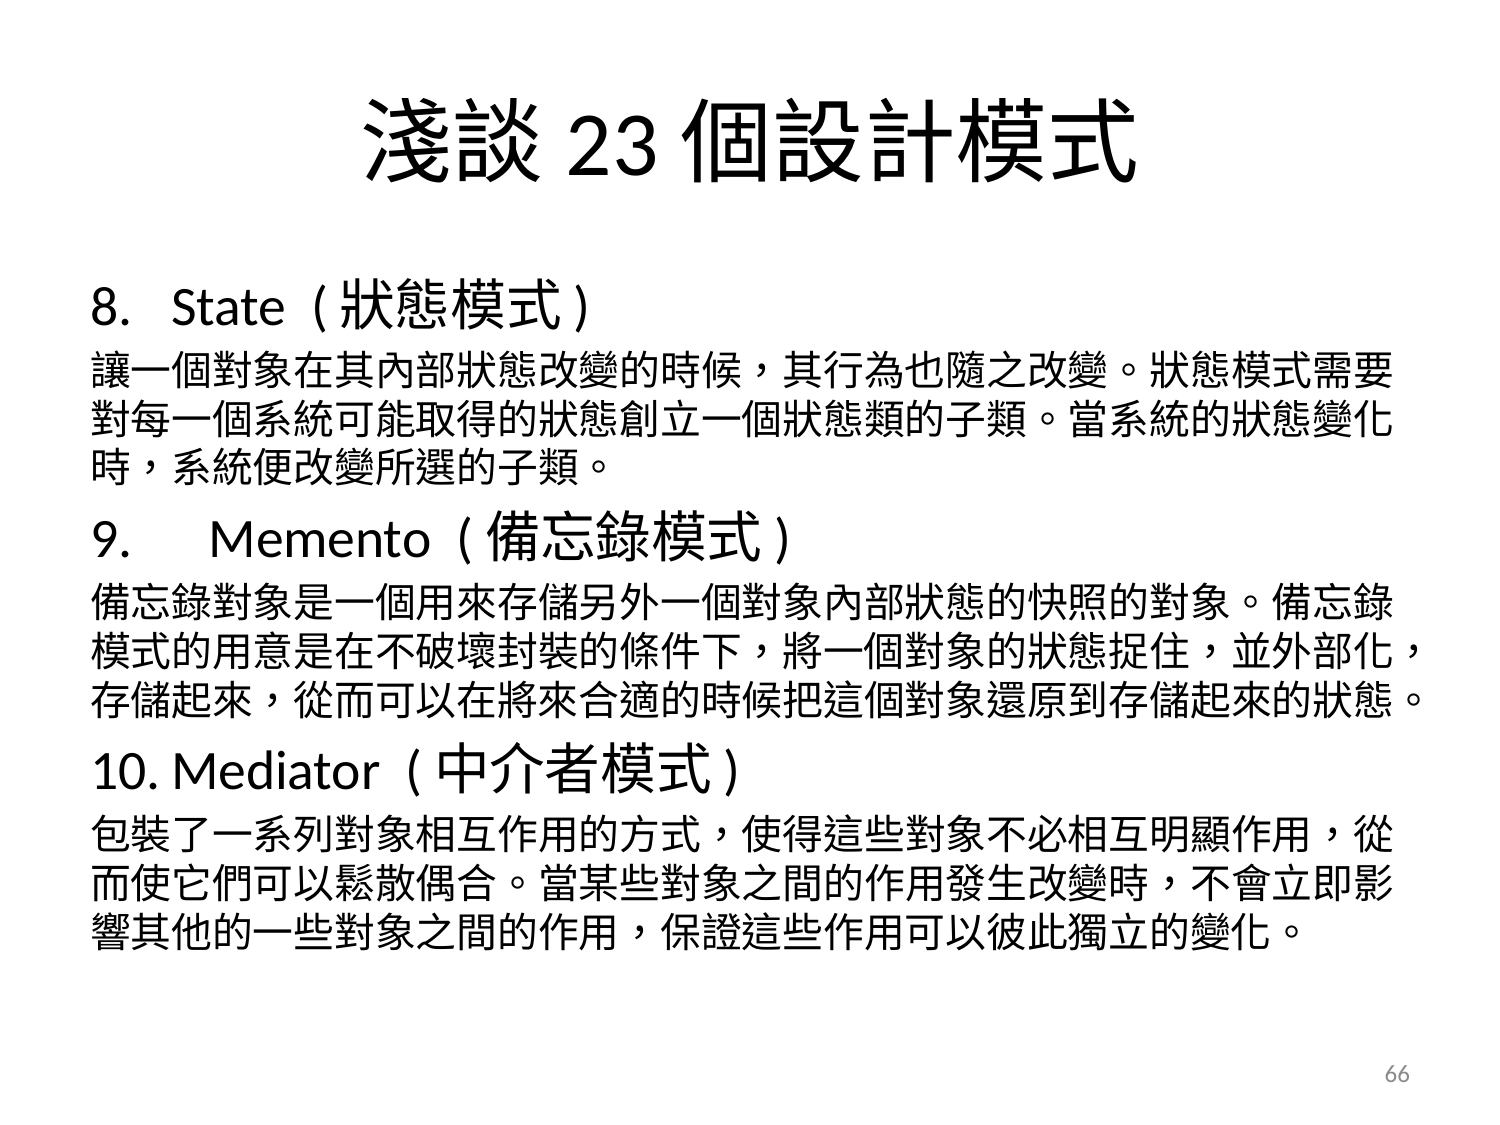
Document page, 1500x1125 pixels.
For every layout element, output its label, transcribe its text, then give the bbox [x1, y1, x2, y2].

list State (狀態模式) 讓一個對象在其內部狀態改變的時候，其行為也隨之改變。狀態模式需要對每一個系統可能取得的狀態創立一個狀態類的子類。當系統的狀態變化時，系統便改變所選的子類。 Memento (備忘錄模式) 備忘錄對象是一個用來存儲另外一個對象內部狀態的快照的對象。備忘錄模式的用意是在不破壞封裝的條件下，將一個對象的狀態捉住，並外部化，存儲起來，從而可以在將來合適的時候把這個對象還原到存儲起來的狀態。 Mediator (中介者模式) 包裝了一系列對象相互作用的方式，使得這些對象不必相互明顯作用，從而使它們可以鬆散偶合。當某些對象之間的作用發生改變時，不會立即影響其他的一些對象之間的作用，保證這些作用可以彼此獨立的變化。 [75, 262, 1425, 1005]
title 淺談23個設計模式 [75, 45, 1425, 233]
slide_number 66 [1074, 1042, 1425, 1103]
